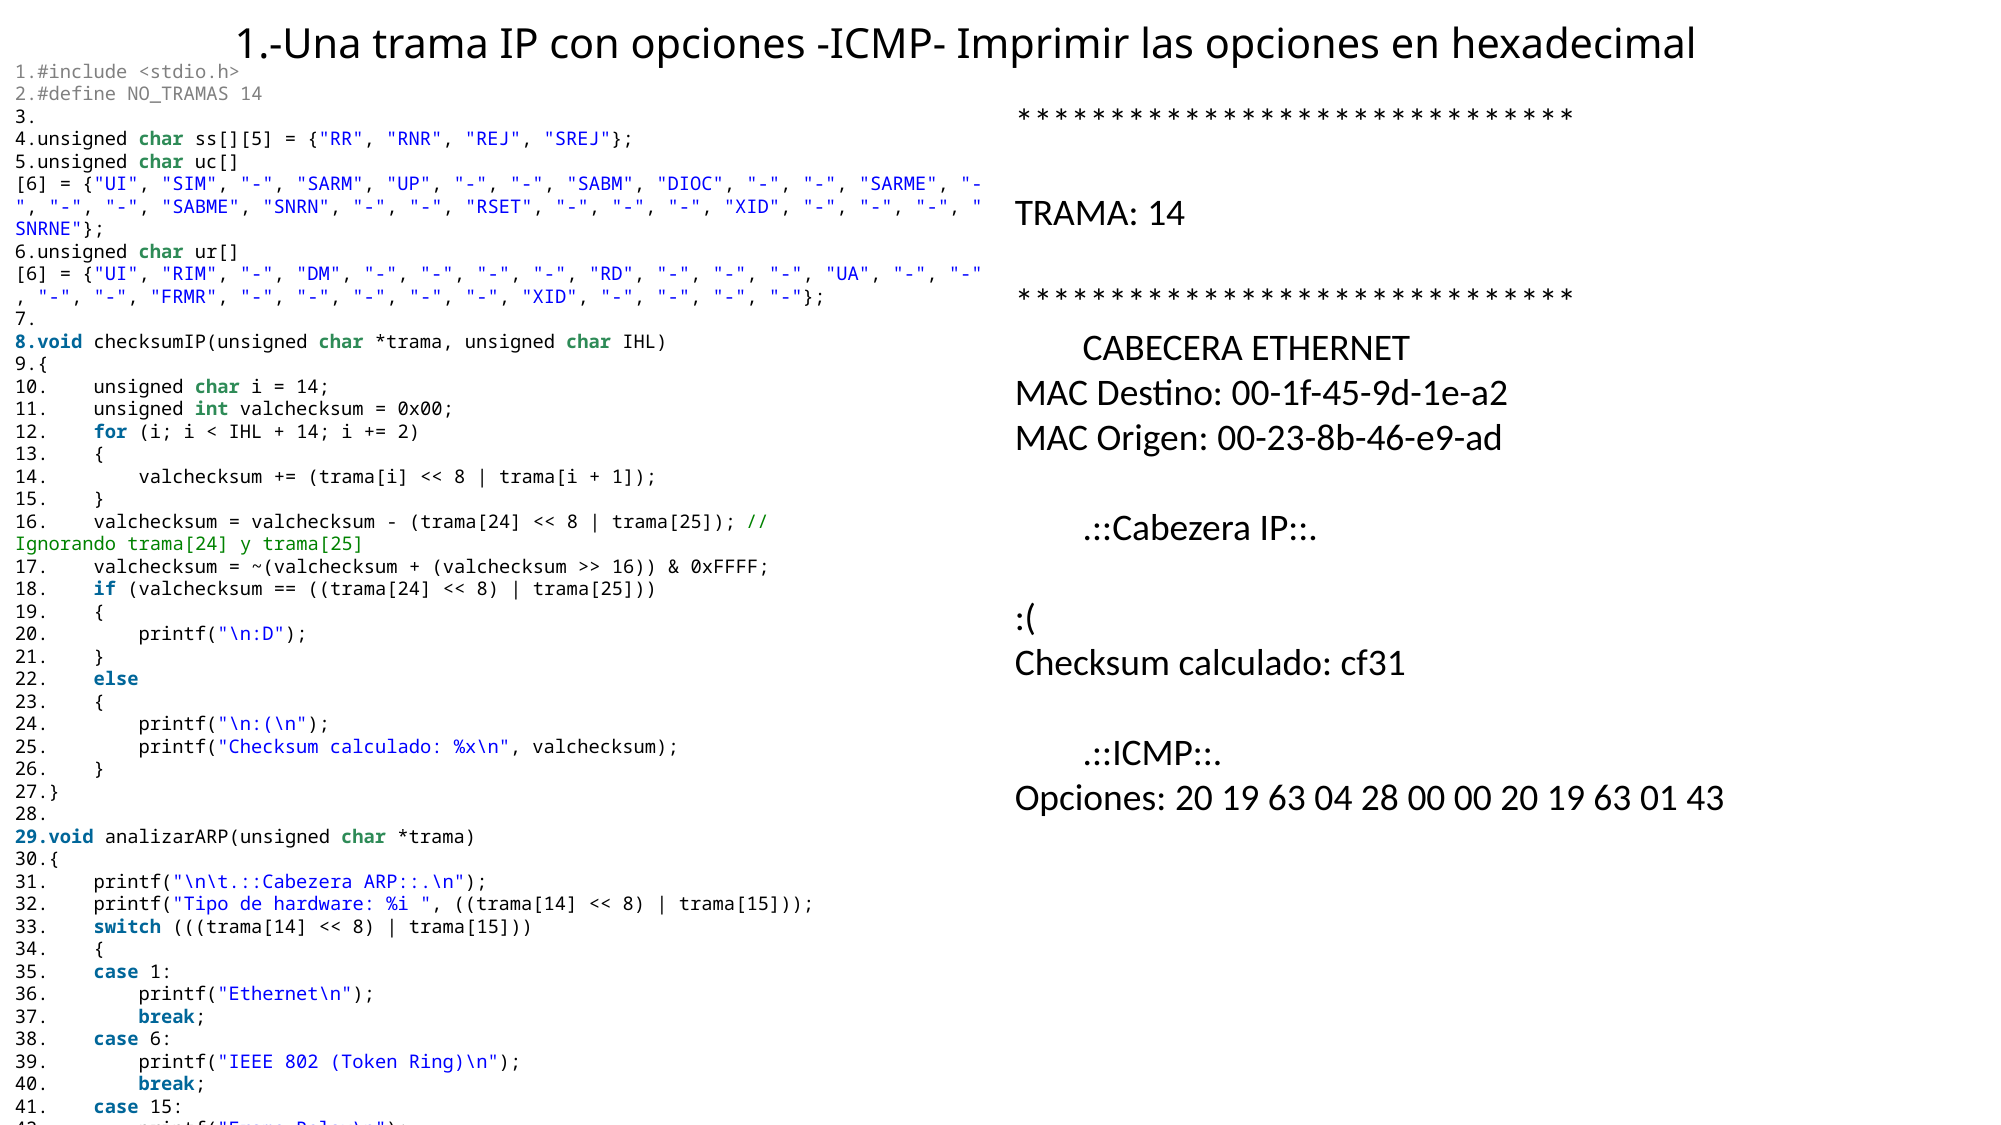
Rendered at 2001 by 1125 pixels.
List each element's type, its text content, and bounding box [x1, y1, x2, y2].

text_box ****************************** TRAMA: 14 ****************************** CABECERA ETHERNET MAC Destino: 00-1f-45-9d-1e-a2 MAC Origen: 00-23-8b-46-e9-ad .::Cabezera IP::. :( Checksum calculado: cf31 .::ICMP::. Opciones: 20 19 63 04 28 00 00 20 19 63 01 43 [999, 90, 2000, 826]
text_box #include <stdio.h> #define NO_TRAMAS 14 unsigned char ss[][5] = {"RR", "RNR", "REJ", "SREJ"}; unsigned char uc[][6] = {"UI", "SIM", "-", "SARM", "UP", "-", "-", "SABM", "DIOC", "-", "-", "SARME", "-", "-", "-", "SABME", "SNRN", "-", "-", "RSET", "-", "-", "-", "XID", "-", "-", "-", "SNRNE"}; unsigned char ur[][6] = {"UI", "RIM", "-", "DM", "-", "-", "-", "-", "RD", "-", "-", "-", "UA", "-", "-", "-", "-", "FRMR", "-", "-", "-", "-", "-", "XID", "-", "-", "-", "-"}; void checksumIP(unsigned char *trama, unsigned char IHL) { unsigned char i = 14; unsigned int valchecksum = 0x00; for (i; i < IHL + 14; i += 2) { valchecksum += (trama[i] << 8 | trama[i + 1]); } valchecksum = valchecksum - (trama[24] << 8 | trama[25]); //Ignorando trama[24] y trama[25] valchecksum = ~(valchecksum + (valchecksum >> 16)) & 0xFFFF; if (valchecksum == ((trama[24] << 8) | trama[25])) { printf("\n:D"); } else { printf("\n:(\n"); printf("Checksum calculado: %x\n", valchecksum); } } void analizarARP(unsigned char *trama) { printf("\n\t.::Cabezera ARP::.\n"); printf("Tipo de hardware: %i ", ((trama[14] << 8) | trama[15])); switch (((trama[14] << 8) | trama[15])) { case 1: printf("Ethernet\n"); break; case 6: printf("IEEE 802 (Token Ring)\n"); break; case 15: printf("Frame Relay\n"); break; [0, 51, 1000, 1125]
title 1.-Una trama IP con opciones -ICMP- Imprimir las opciones en hexadecimal [219, 0, 1781, 90]
